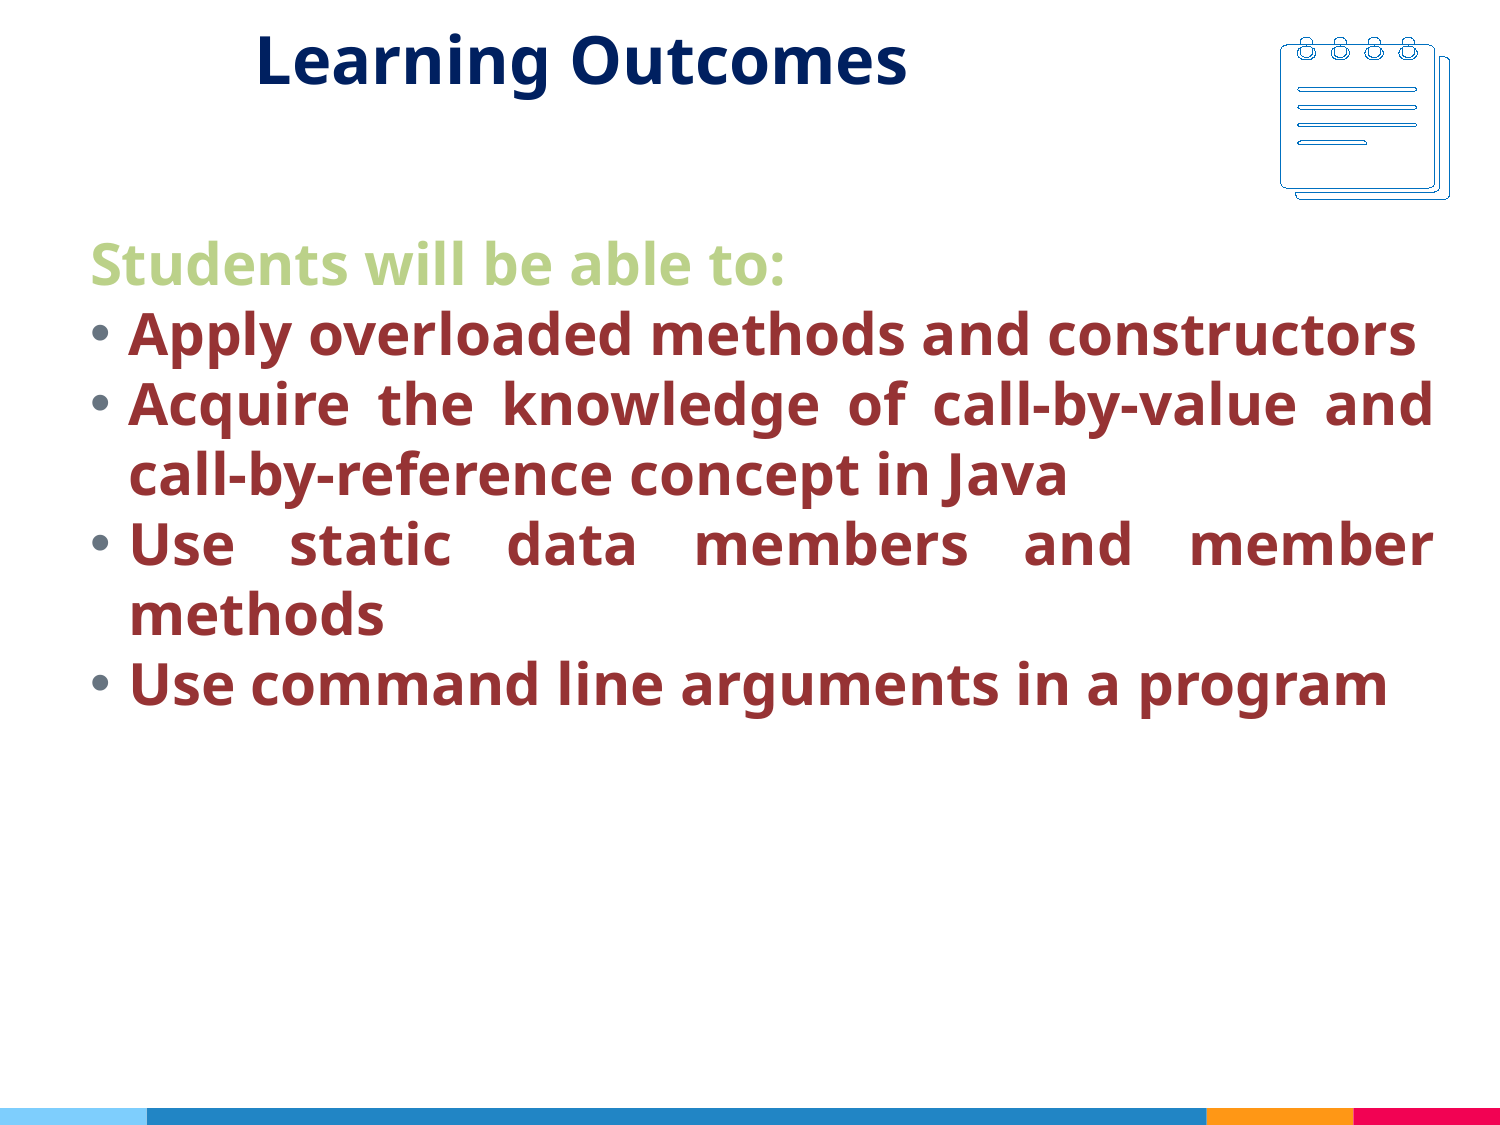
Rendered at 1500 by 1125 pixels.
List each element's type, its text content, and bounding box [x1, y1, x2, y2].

list Students will be able to: Apply overloaded methods and constructors Acquire the knowledge of call-by-value and call-by-reference concept in Java Use static data members and member methods Use command line arguments in a program [75, 212, 1450, 825]
title Learning Outcomes [176, 10, 988, 113]
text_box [1280, 37, 1451, 201]
